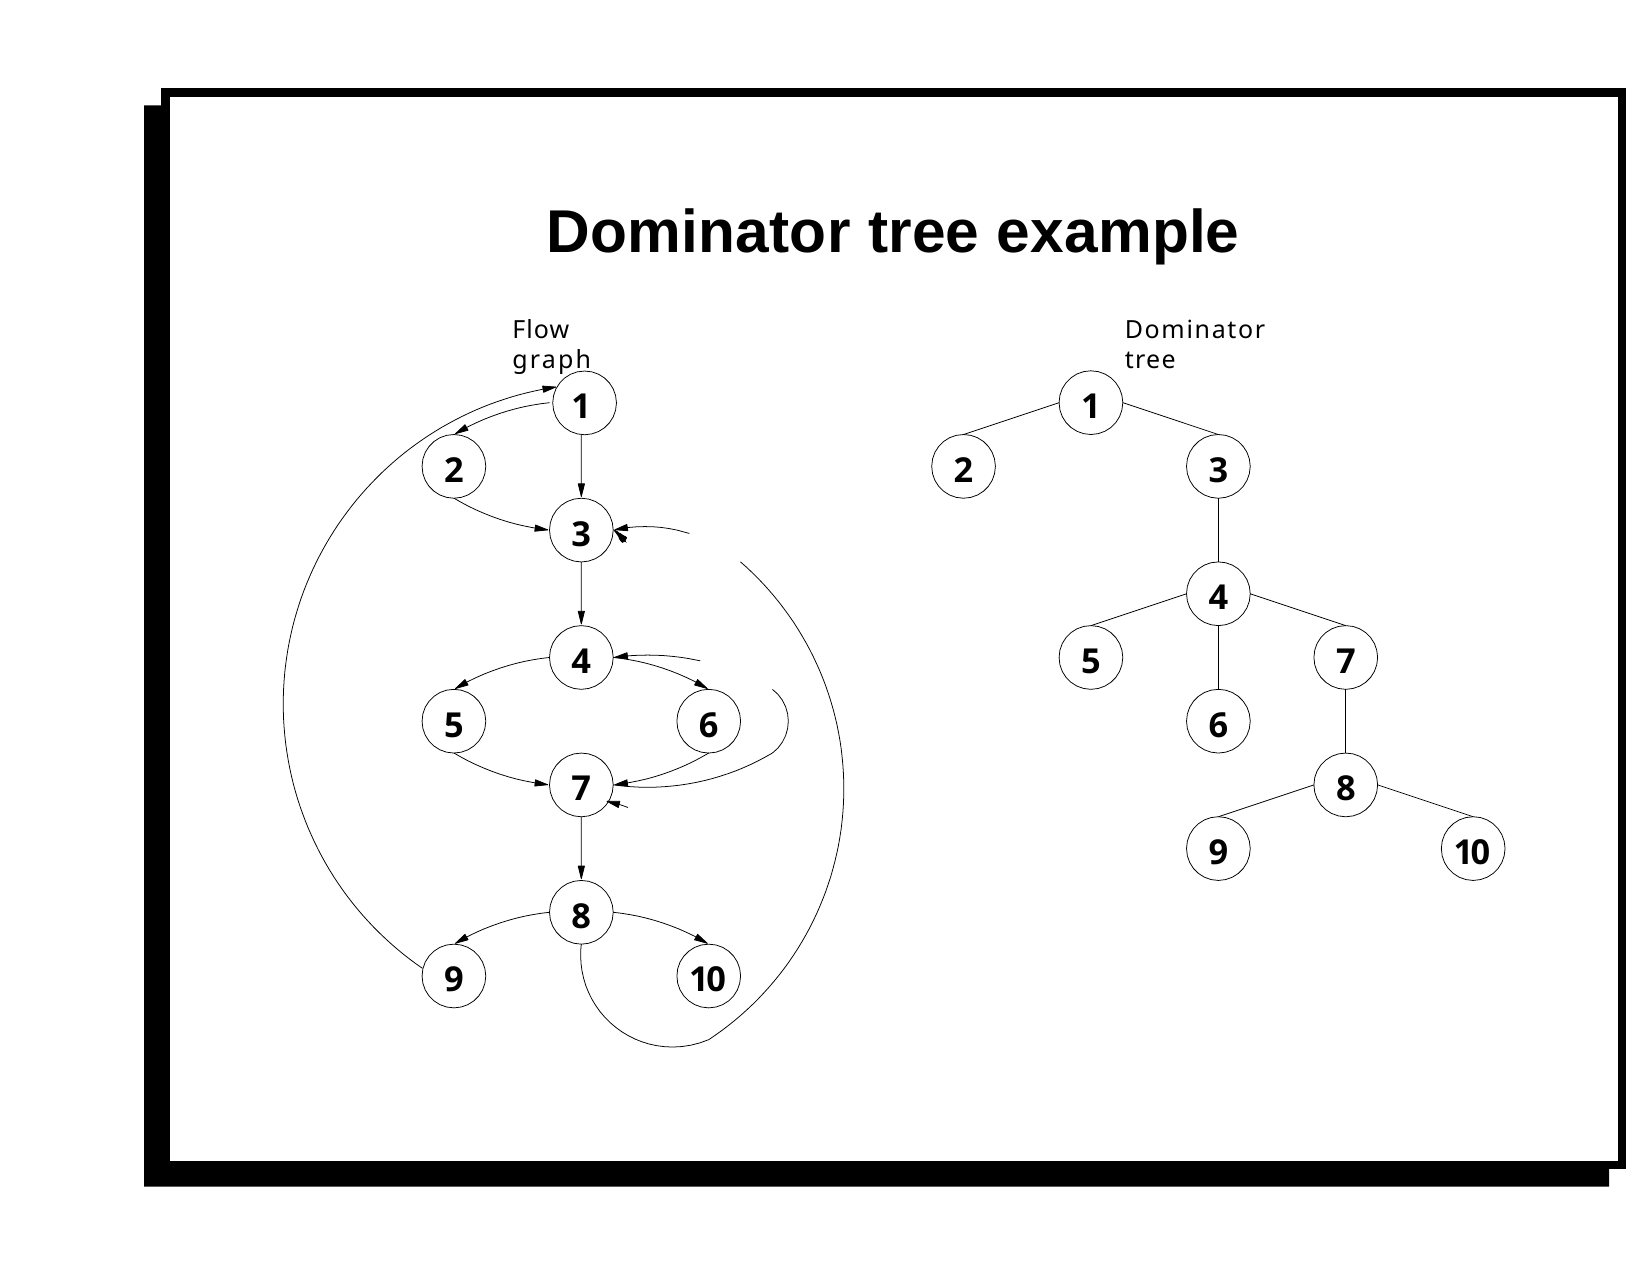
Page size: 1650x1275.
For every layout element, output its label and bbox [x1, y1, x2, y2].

text_box [143, 88, 1619, 1187]
